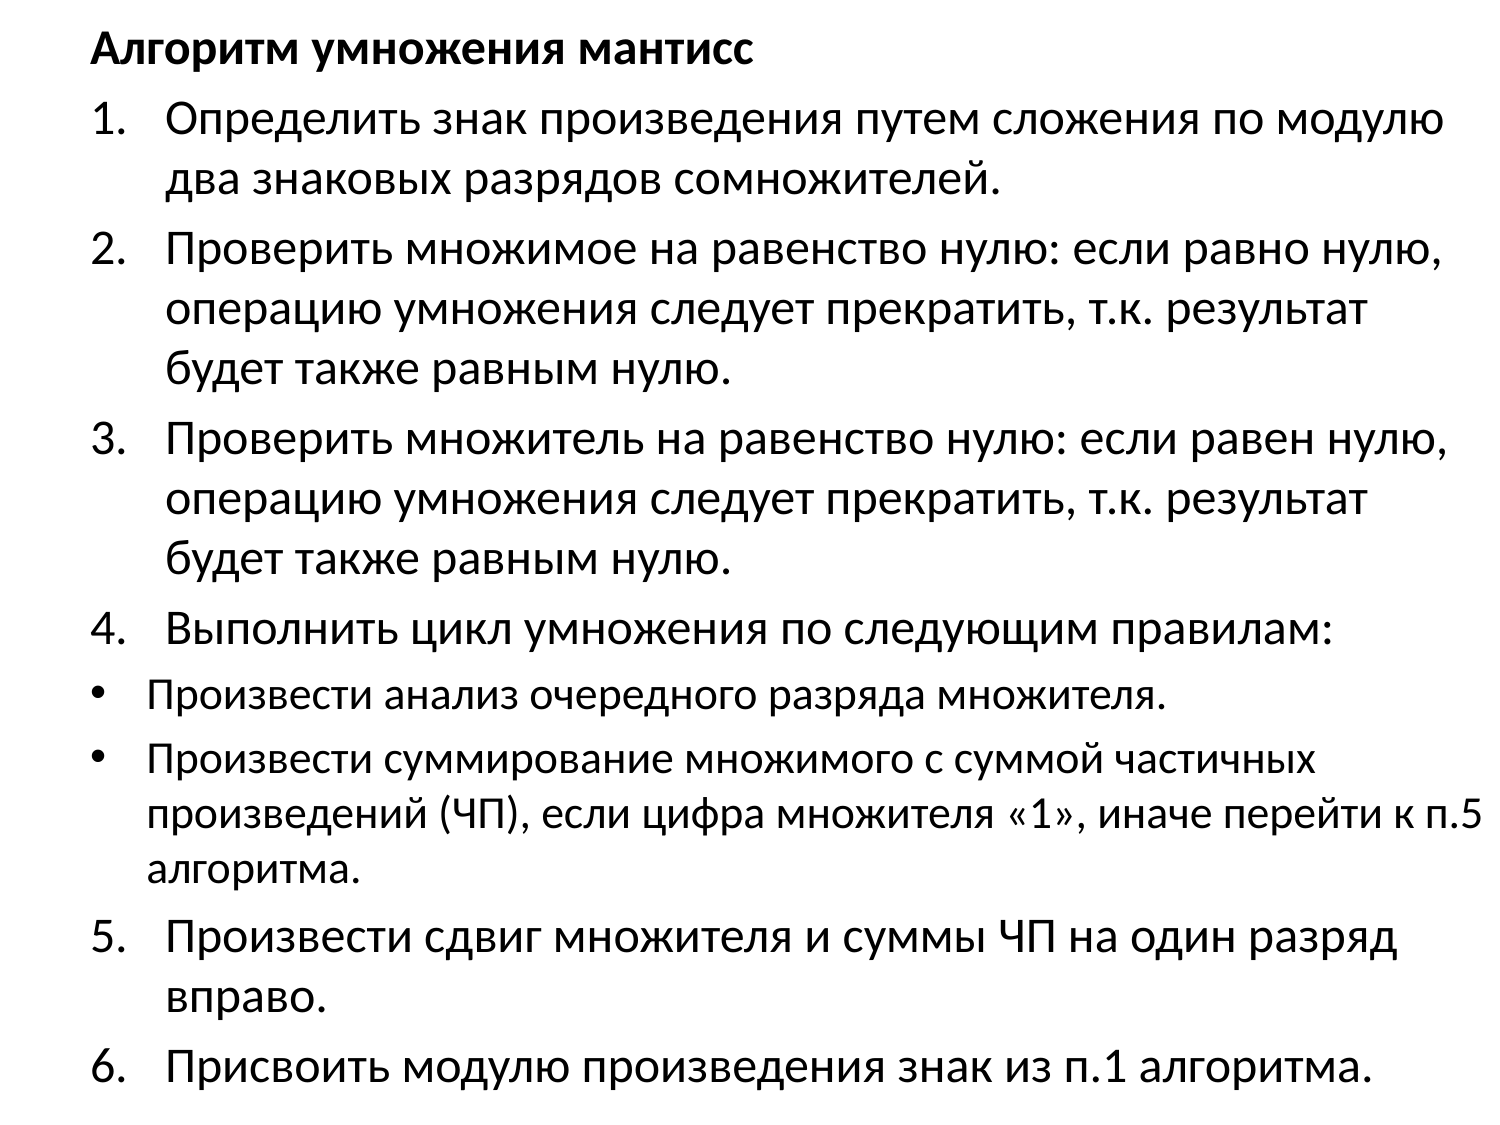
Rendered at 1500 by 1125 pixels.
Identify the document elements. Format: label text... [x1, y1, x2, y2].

list Алгоритм умножения мантисс Определить знак произведения путем сложения по модулю два знаковых разрядов сомножителей. Проверить множимое на равенство нулю: если равно нулю, операцию умножения следует прекратить, т.к. результат будет также равным нулю. Проверить множитель на равенство нулю: если равен нулю, операцию умножения следует прекратить, т.к. результат будет также равным нулю. Выполнить цикл умножения по следующим правилам: Произвести анализ очередного разряда множителя. Произвести суммирование множимого с суммой частичных произведений (ЧП), если цифра множителя «1», иначе перейти к п.5 алгоритма. Произвести сдвиг множителя и суммы ЧП на один разряд вправо. Присвоить модулю произведения знак из п.1 алгоритма. [75, 7, 1500, 828]
